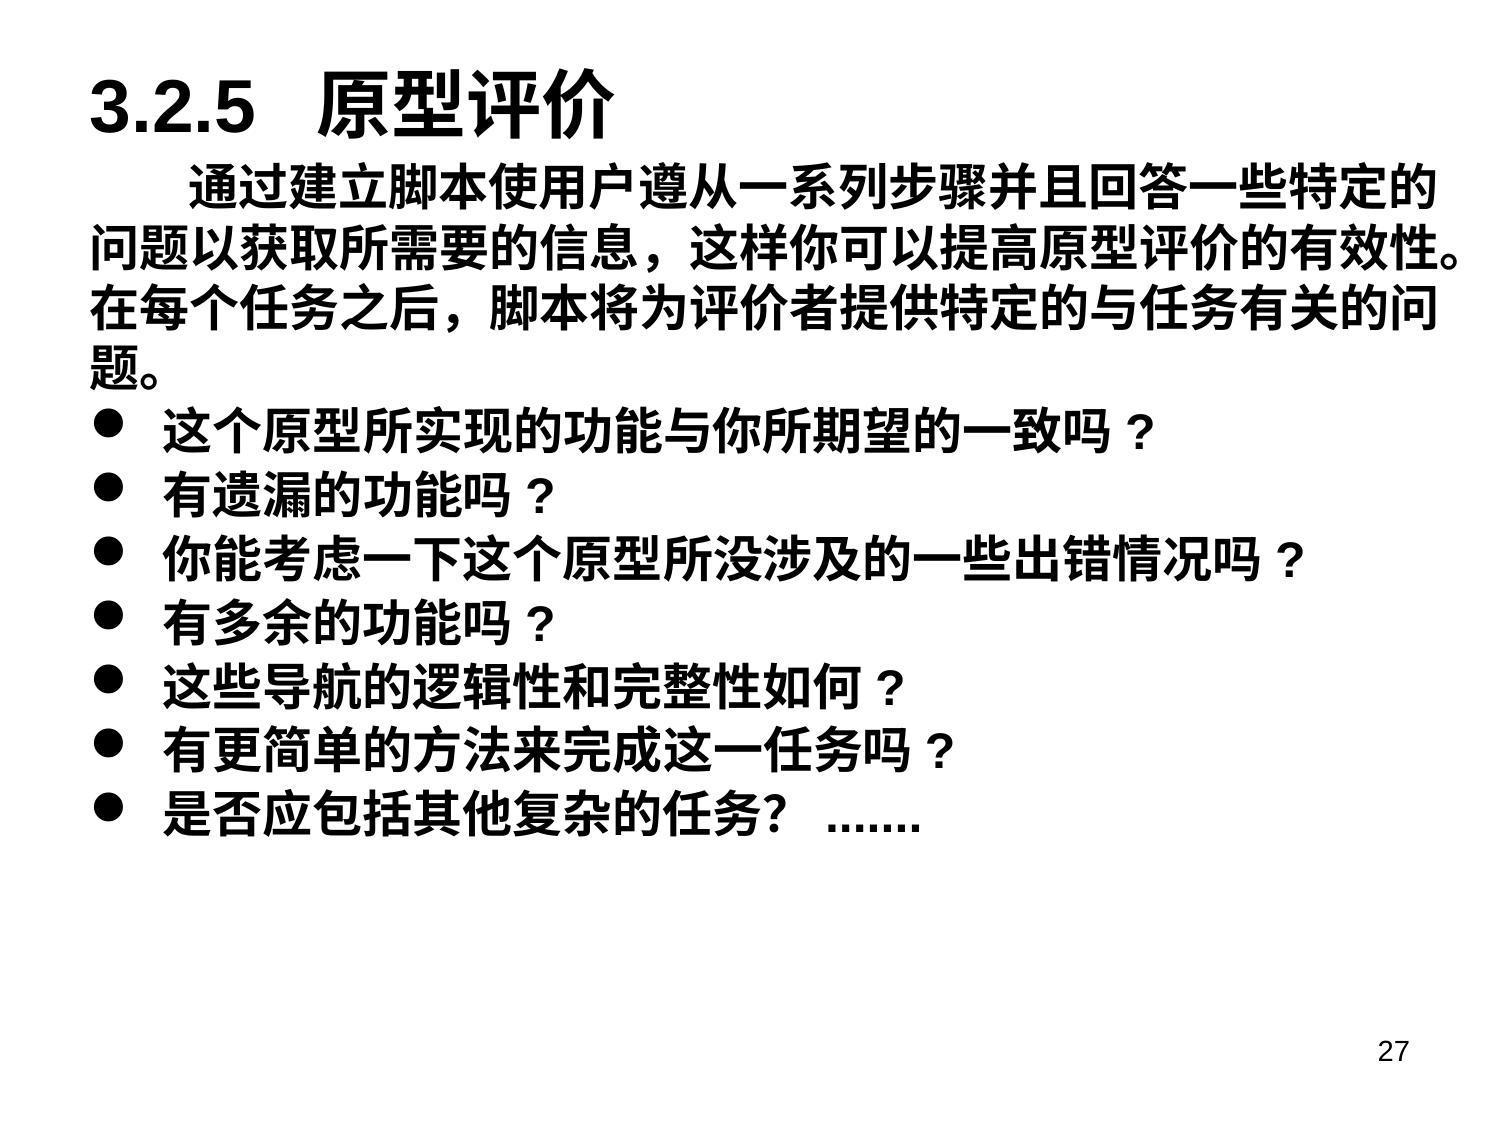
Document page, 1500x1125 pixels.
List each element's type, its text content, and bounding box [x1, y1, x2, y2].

list 通过建立脚本使用户遵从一系列步骤并且回答一些特定的问题以获取所需要的信息，这样你可以提高原型评价的有效性。在每个任务之后，脚本将为评价者提供特定的与任务有关的问题。 这个原型所实现的功能与你所期望的一致吗? 有遗漏的功能吗? 你能考虑一下这个原型所没涉及的一些出错情况吗? 有多余的功能吗? 这些导航的逻辑性和完整性如何? 有更简单的方法来完成这一任务吗? 是否应包括其他复杂的任务？....... [74, 143, 1469, 982]
slide_number 27 [1074, 1024, 1426, 1103]
title 3.2.5 原型评价 [74, 37, 1426, 143]
